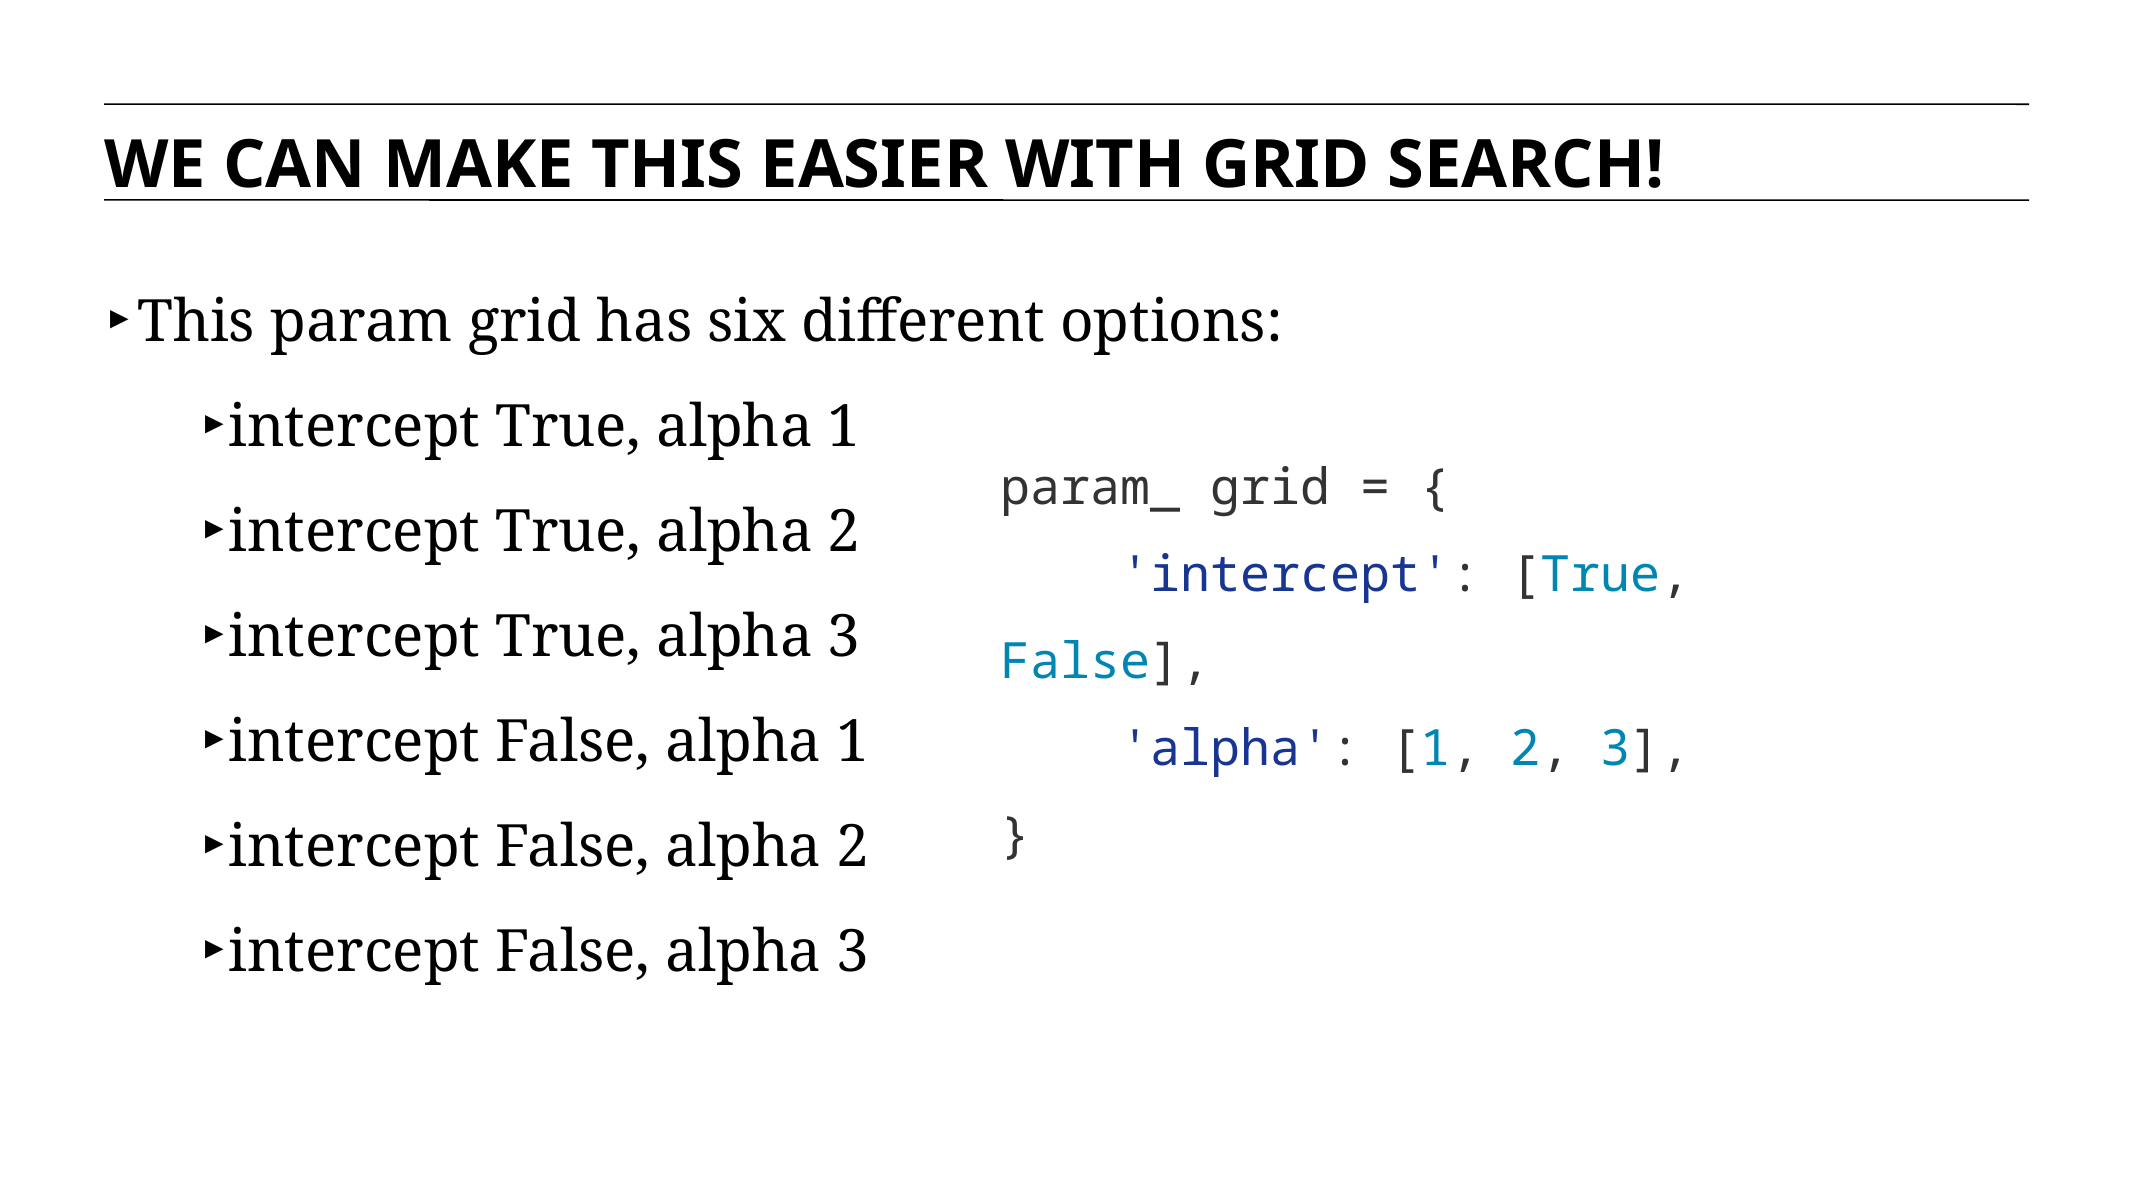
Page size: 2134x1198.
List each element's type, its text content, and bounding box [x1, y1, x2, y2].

text_box WE CAN MAKE THIS EASIER WITH GRID SEARCH! [104, 120, 1916, 192]
text_box param_ grid = { 'intercept': [True, False], 'alpha': [1, 2, 3], } [986, 398, 1903, 891]
text_box This param grid has six different options: intercept True, alpha 1 intercept True, alpha 2 intercept True, alpha 3 intercept False, alpha 1 intercept False, alpha 2 intercept False, alpha 3 [104, 213, 2030, 839]
